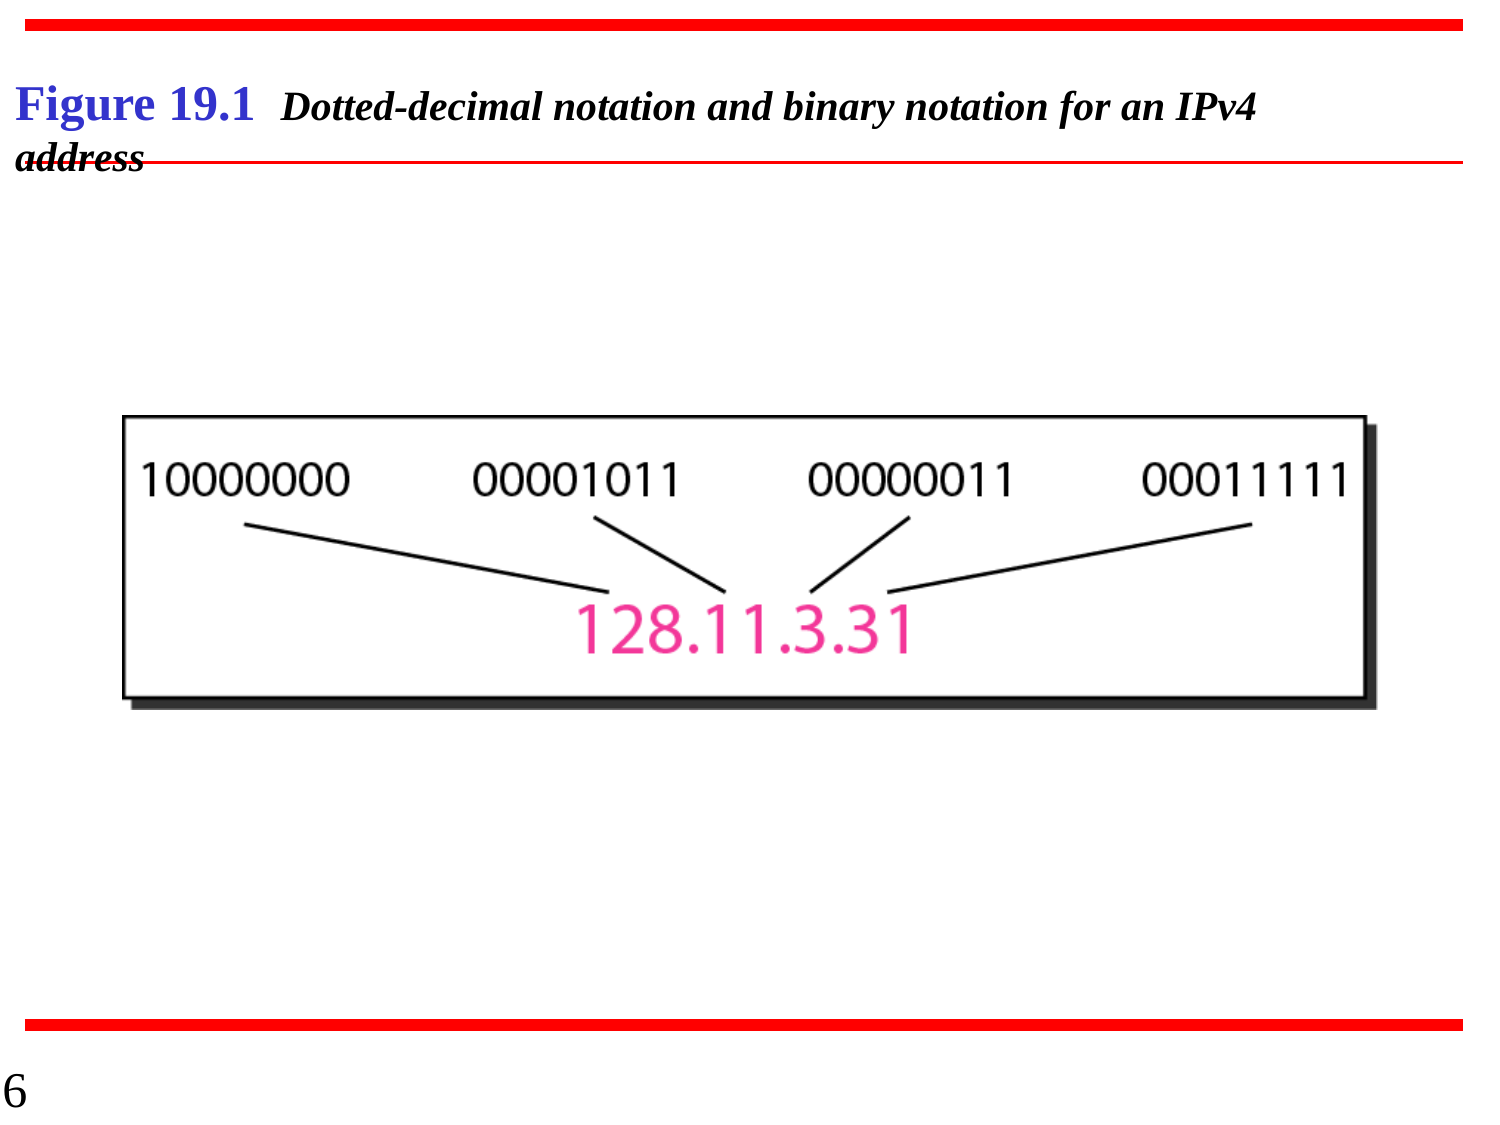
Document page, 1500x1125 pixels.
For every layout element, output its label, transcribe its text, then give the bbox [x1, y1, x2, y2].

picture [122, 415, 1378, 710]
text_box Figure 19.1 Dotted-decimal notation and binary notation for an IPv4 address [0, 62, 1409, 188]
slide_number ‹#› [0, 1050, 300, 1125]
